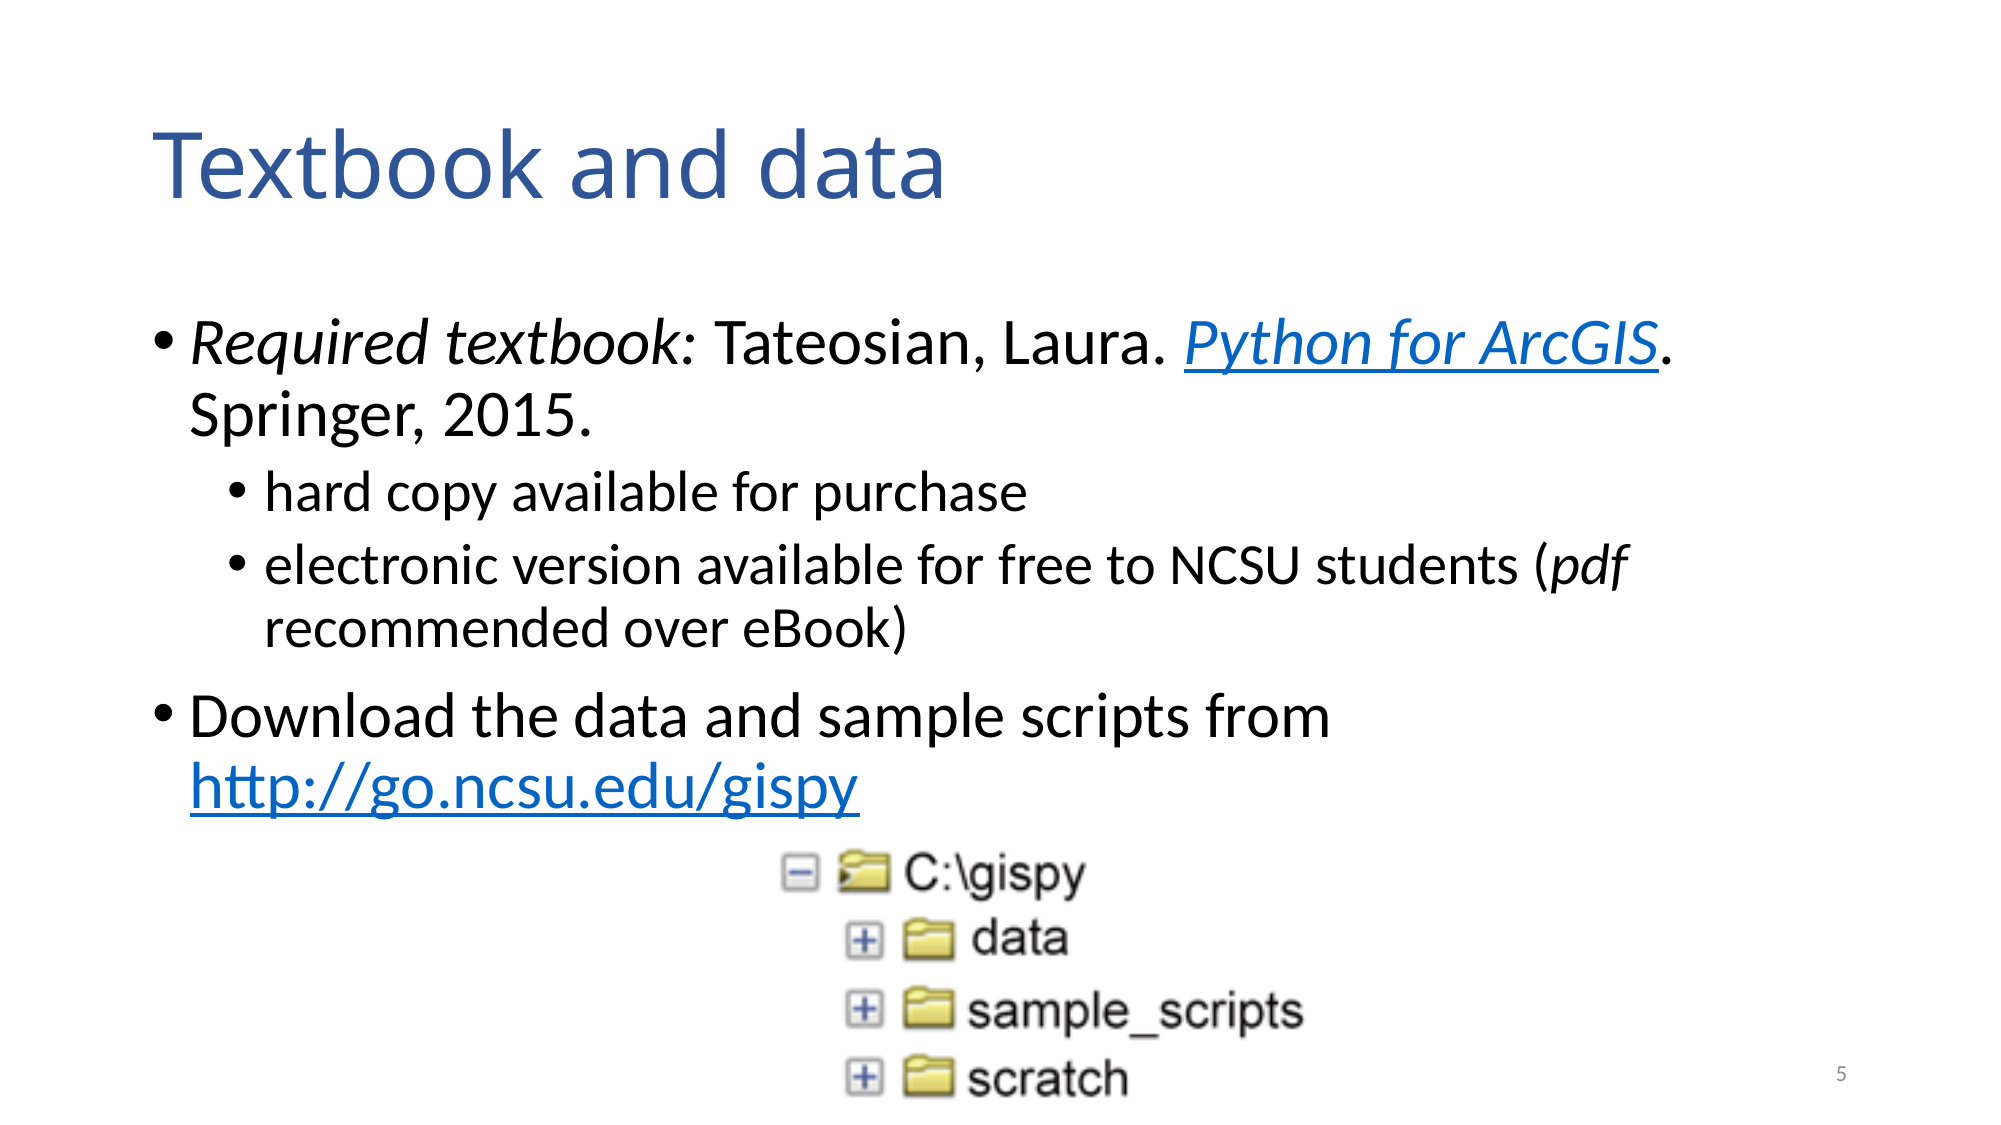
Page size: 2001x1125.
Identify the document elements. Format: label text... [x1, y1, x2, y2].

title Textbook and data [137, 59, 1863, 278]
picture [737, 847, 1350, 1103]
slide_number 5 [1412, 1042, 1863, 1103]
list Required textbook: Tateosian, Laura. Python for ArcGIS. Springer, 2015. hard copy available for purchase electronic version available for free to NCSU students (pdf recommended over eBook) Download the data and sample scripts from http://go.ncsu.edu/gispy [137, 299, 1863, 1014]
